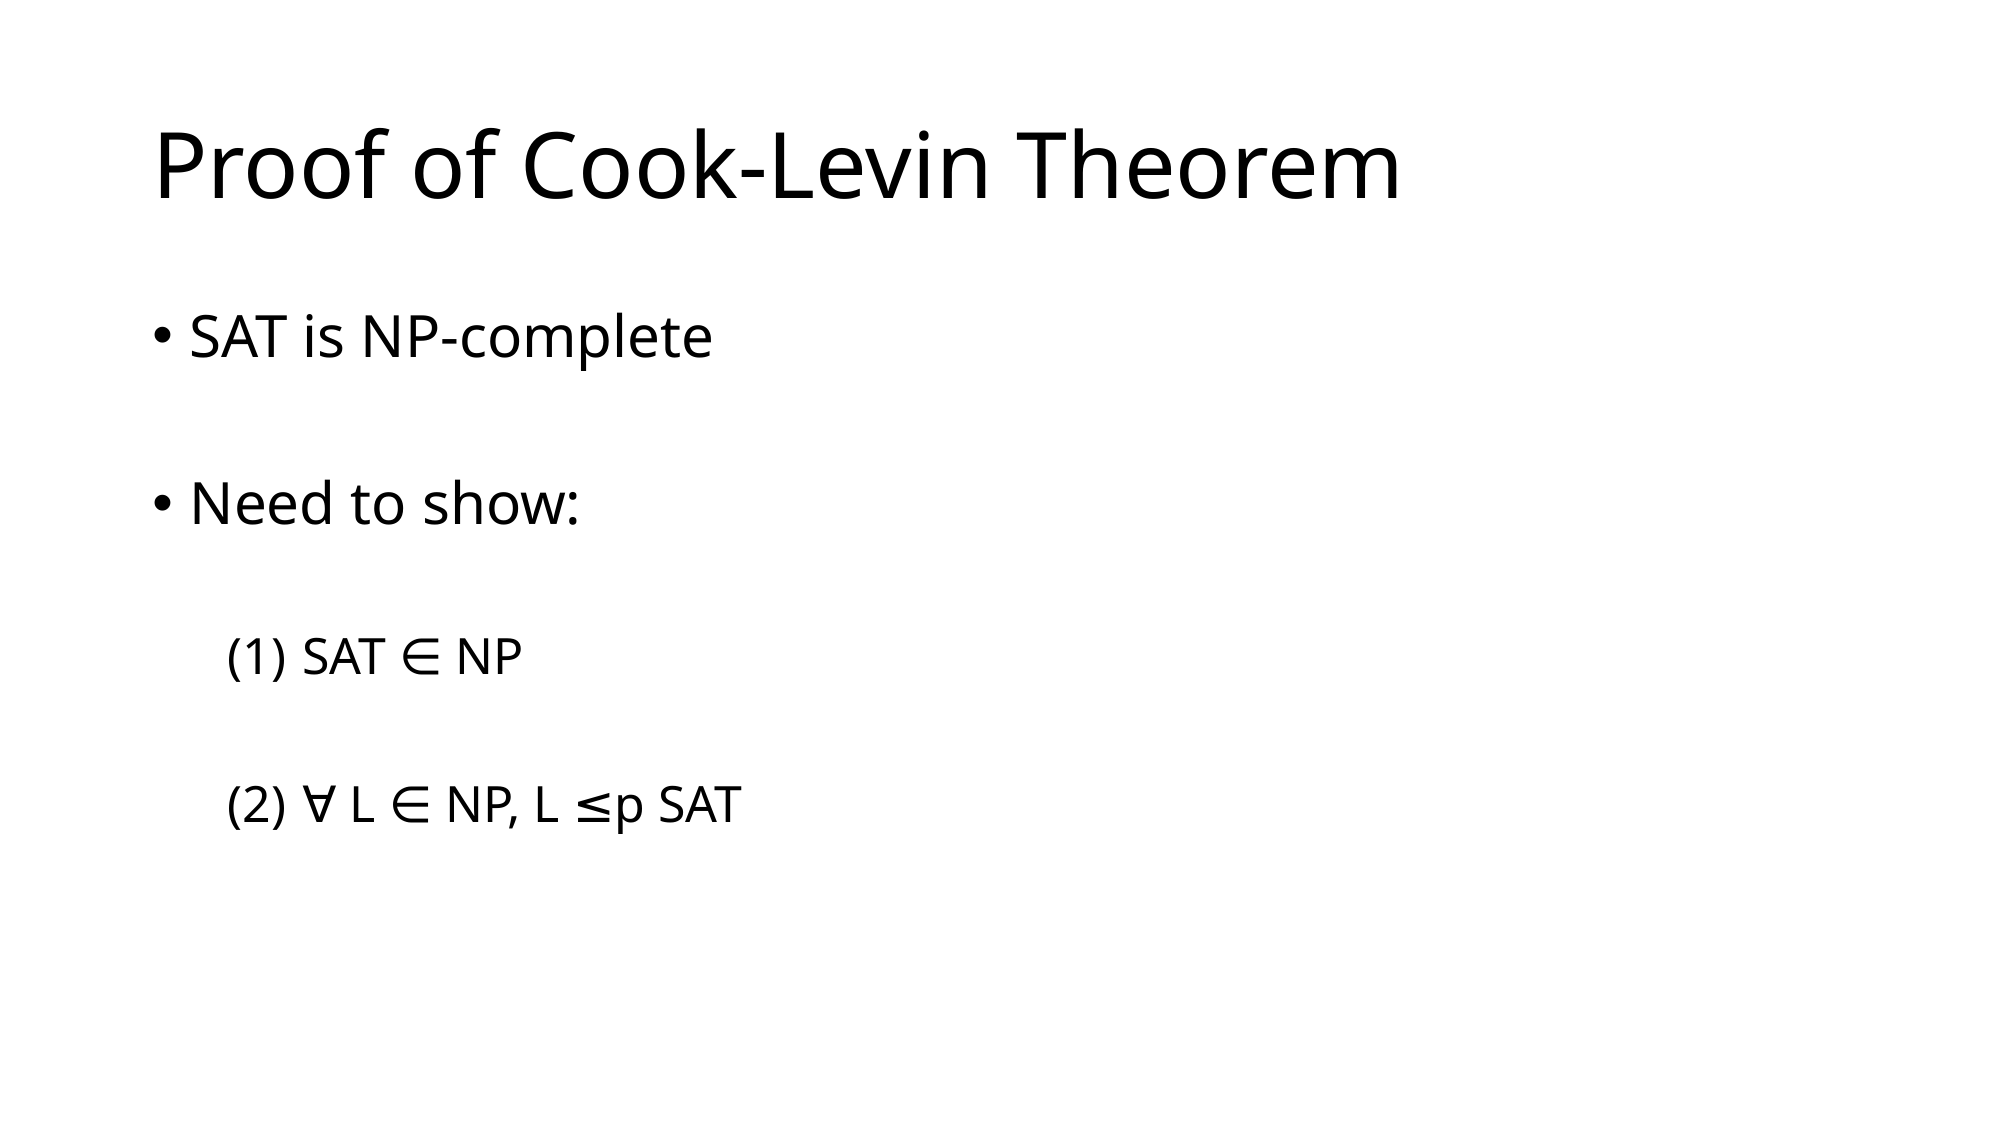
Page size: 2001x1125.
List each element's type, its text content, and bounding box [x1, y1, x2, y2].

title Proof of Cook-Levin Theorem [137, 59, 1863, 278]
list SAT is NP-complete Need to show: SAT ∈ NP ∀ L ∈ NP, L ≤p SAT [137, 299, 1863, 1014]
